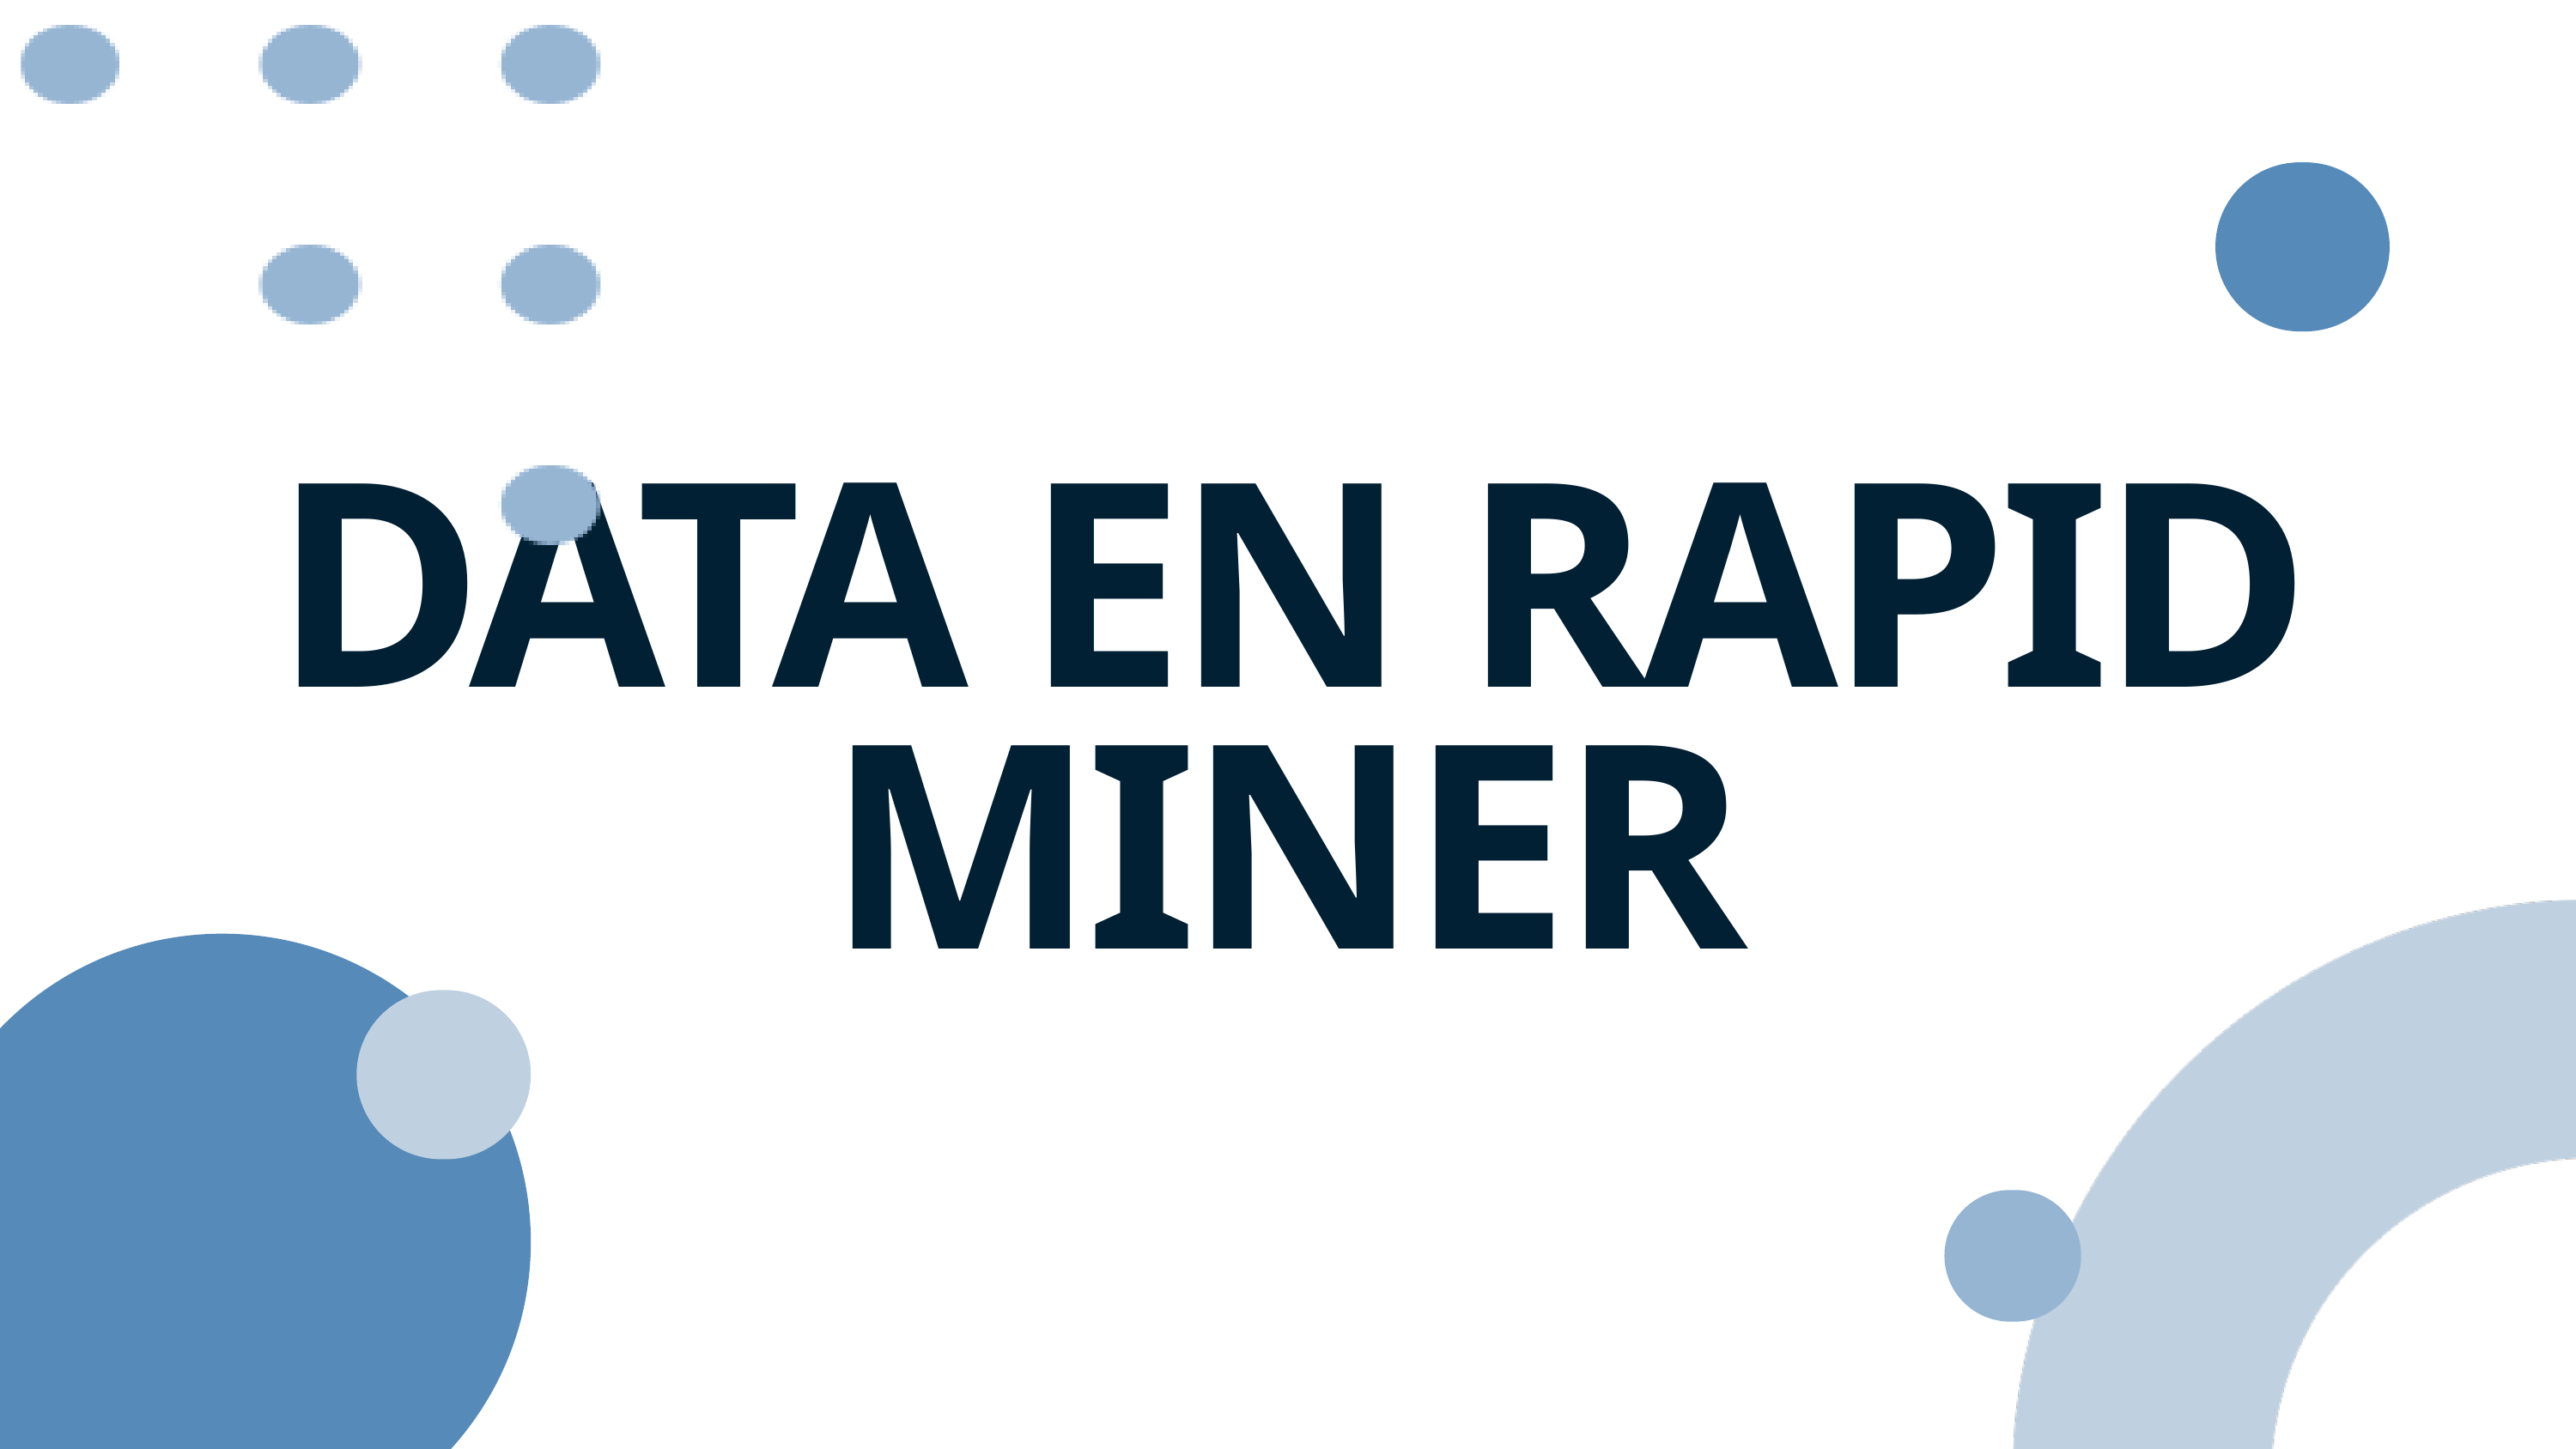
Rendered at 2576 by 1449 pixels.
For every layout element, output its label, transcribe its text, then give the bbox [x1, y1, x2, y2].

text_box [0, 933, 532, 1449]
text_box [2215, 161, 2391, 332]
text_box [1944, 1189, 2081, 1322]
text_box [2013, 900, 2576, 1449]
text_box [356, 990, 532, 1160]
text_box DATA EN RAPID MINER [31, 482, 2544, 1006]
text_box [21, 25, 601, 545]
